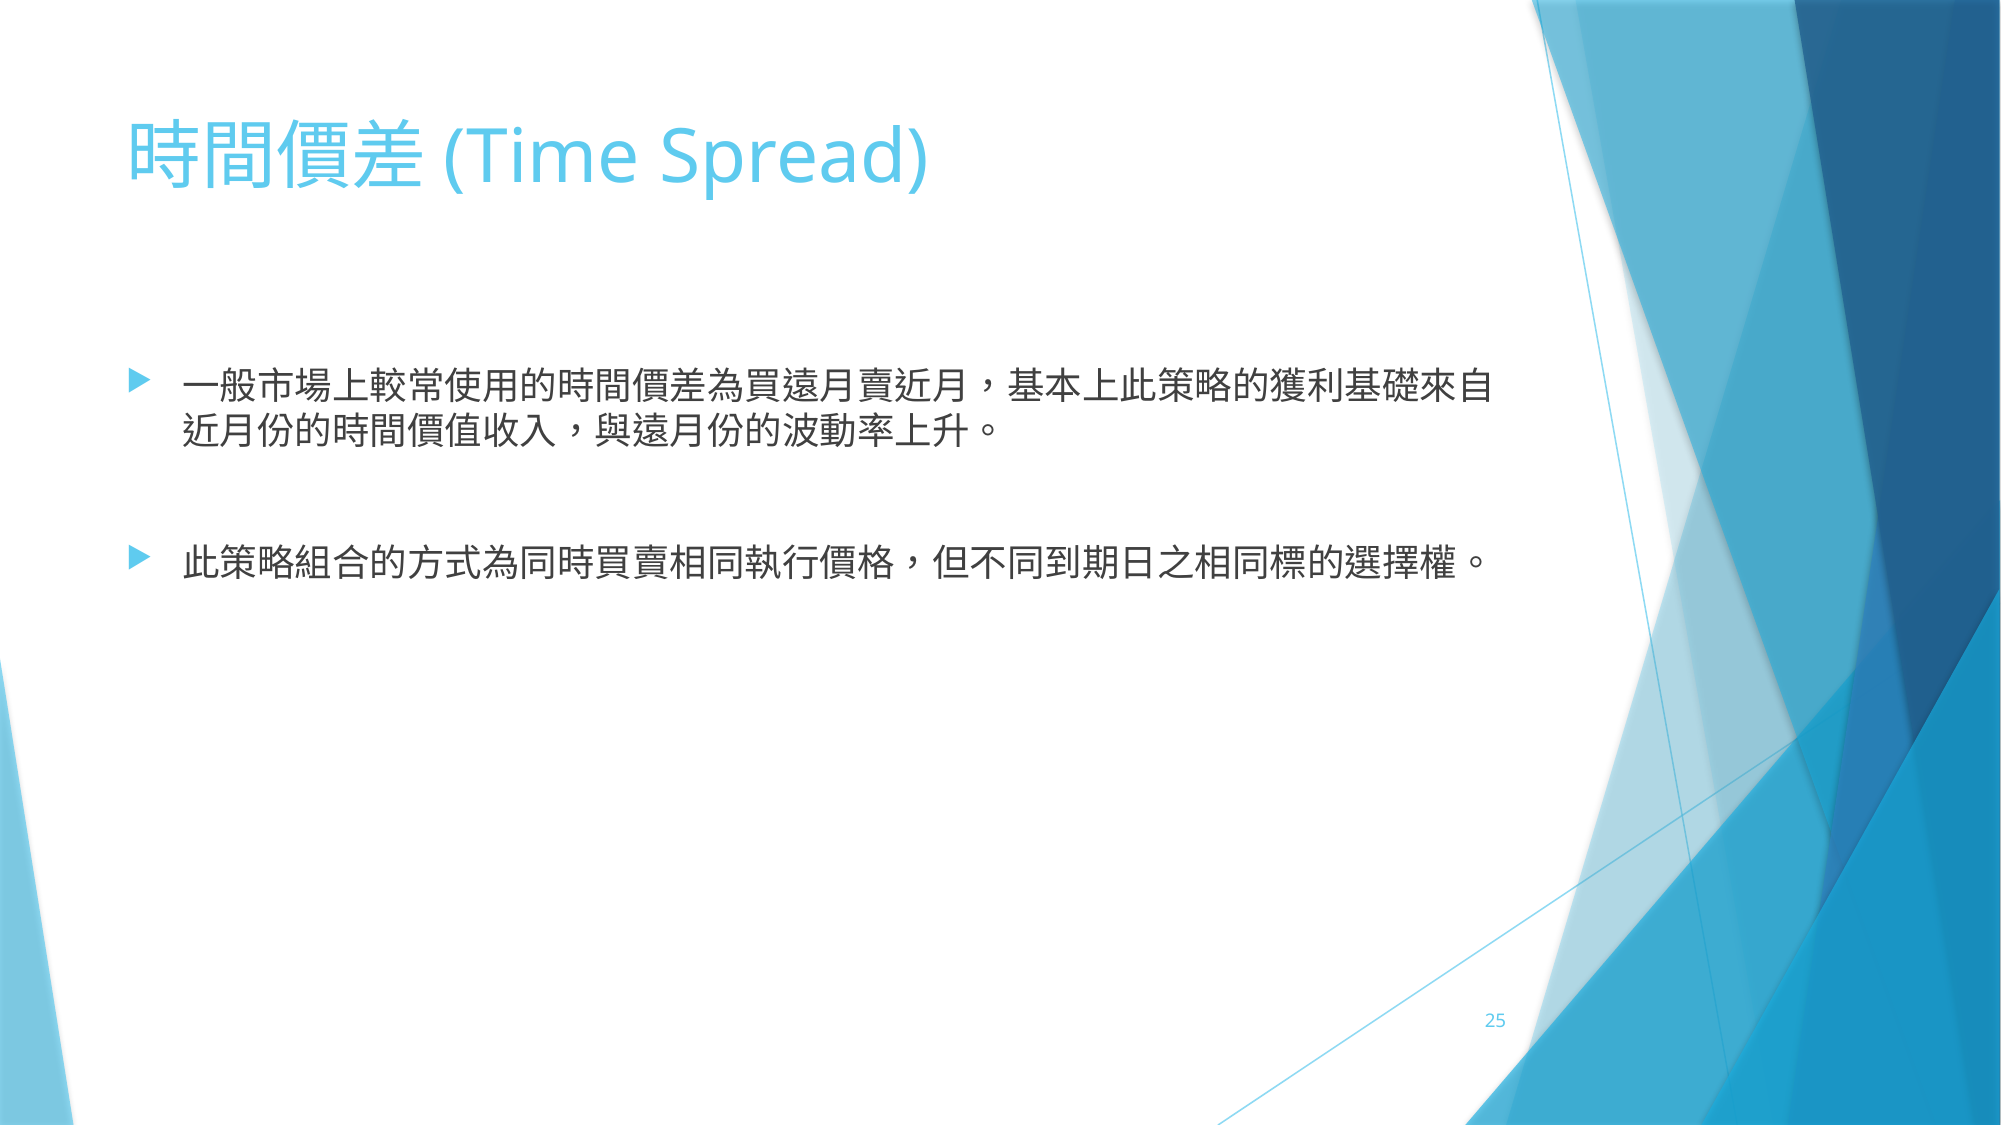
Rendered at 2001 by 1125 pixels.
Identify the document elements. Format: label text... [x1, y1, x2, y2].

list 一般市場上較常使用的時間價差為買遠月賣近月，基本上此策略的獲利基礎來自近月份的時間價值收入，與遠月份的波動率上升。 此策略組合的方式為同時買賣相同執行價格，但不同到期日之相同標的選擇權。 [111, 354, 1522, 894]
title 時間價差(Time Spread) [111, 99, 1522, 317]
slide_number 25 [1409, 991, 1522, 1051]
